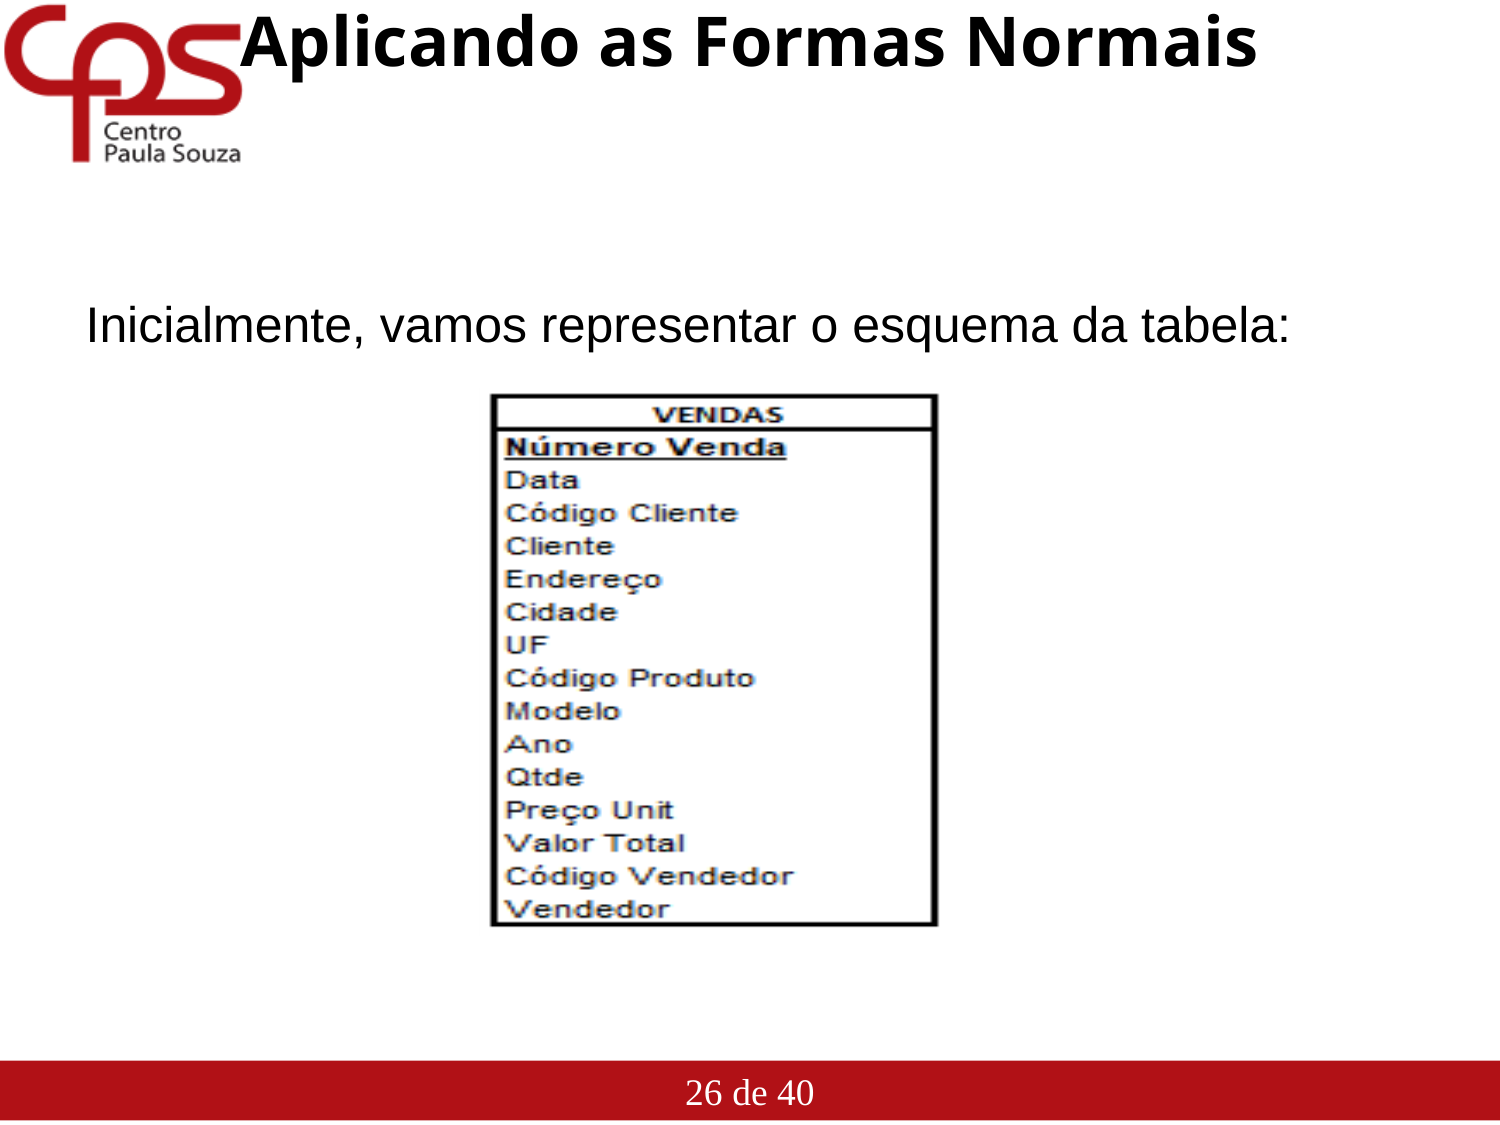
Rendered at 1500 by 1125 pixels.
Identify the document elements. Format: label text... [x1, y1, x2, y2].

picture [0, 137, 250, 177]
picture [478, 388, 953, 936]
title Aplicando as Formas Normais [0, 0, 1500, 137]
text_box Inicialmente, vamos representar o esquema da tabela: [70, 255, 1430, 540]
